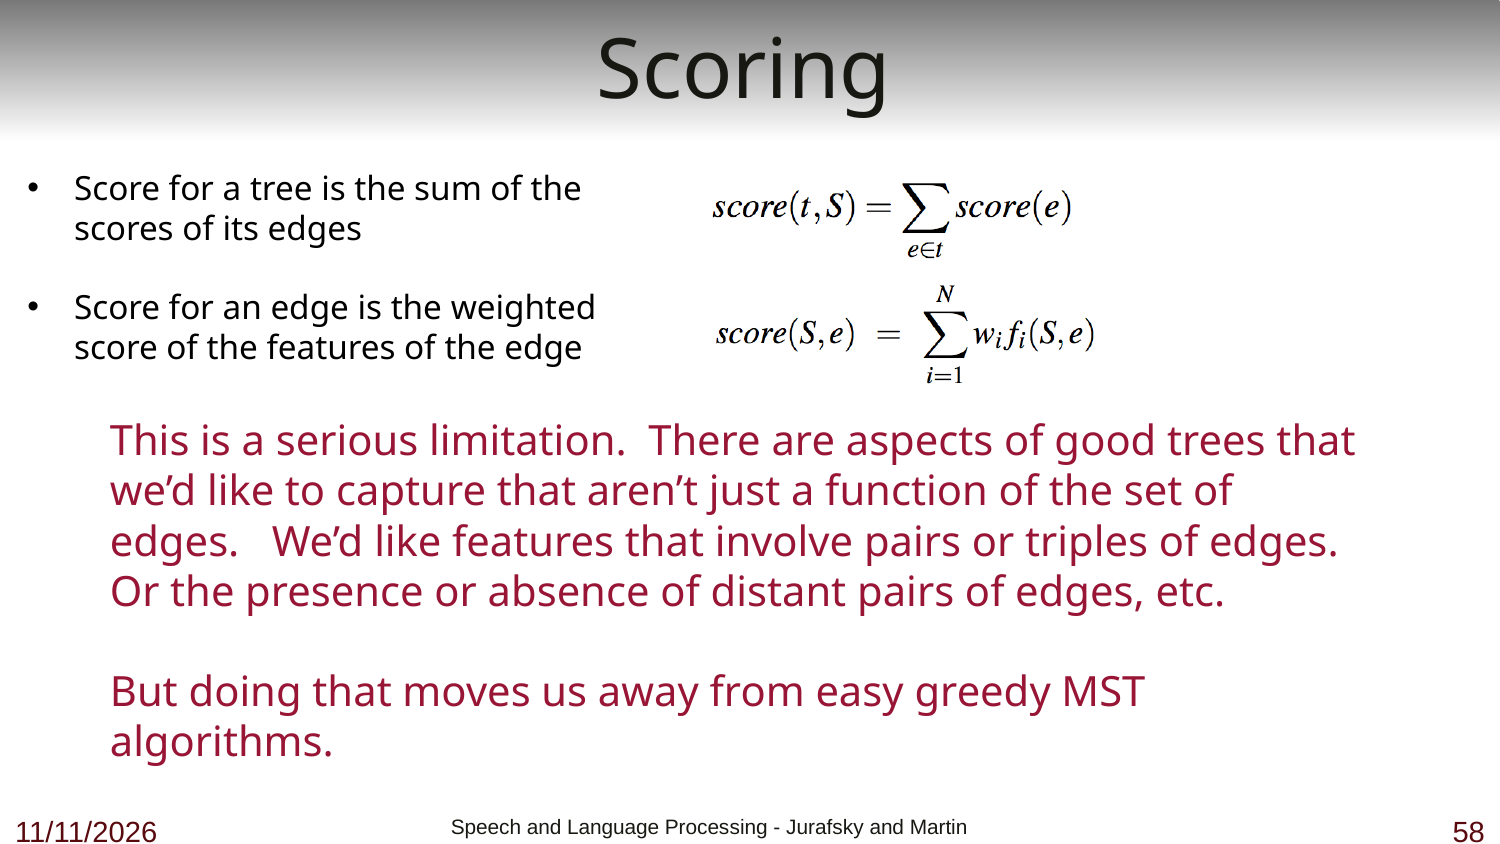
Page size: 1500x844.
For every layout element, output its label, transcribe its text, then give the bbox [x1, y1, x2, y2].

text_box Score for a tree is the sum of the scores of its edges Score for an edge is the weighted score of the features of the edge [12, 159, 677, 374]
footer Speech and Language Processing - Jurafsky and Martin [199, 806, 1424, 844]
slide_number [0, 806, 199, 844]
slide_number 58 [1424, 806, 1500, 844]
text_box This is a serious limitation. There are aspects of good trees that we’d like to capture that aren’t just a function of the set of edges. We’d like features that involve pairs or triples of edges. Or the presence or absence of distant pairs of edges, etc. But doing that moves us away from easy greedy MST algorithms. [95, 406, 1388, 772]
title Scoring [12, 0, 1475, 132]
picture [666, 159, 1163, 418]
